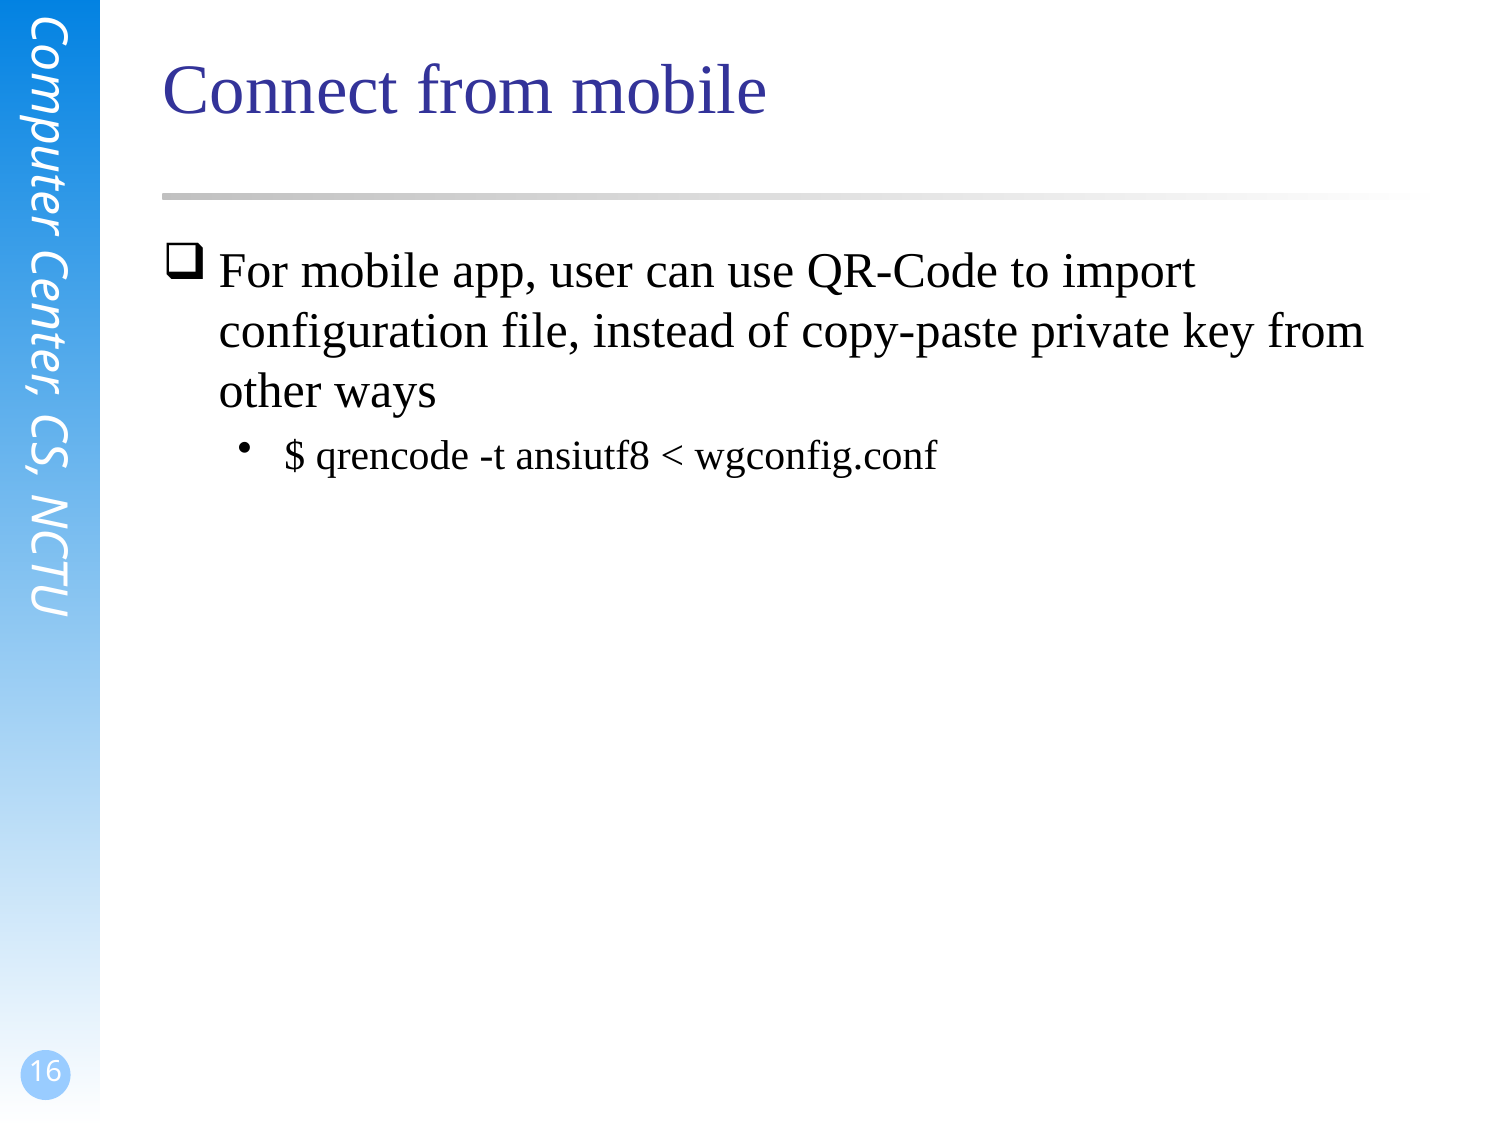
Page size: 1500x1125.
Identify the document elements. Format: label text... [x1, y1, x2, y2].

title Connect from mobile [162, 42, 1438, 231]
list For mobile app, user can use QR-Code to import configuration file, instead of copy-paste private key from other ways $ qrencode -t ansiutf8 < wgconfig.conf [162, 237, 1438, 1000]
